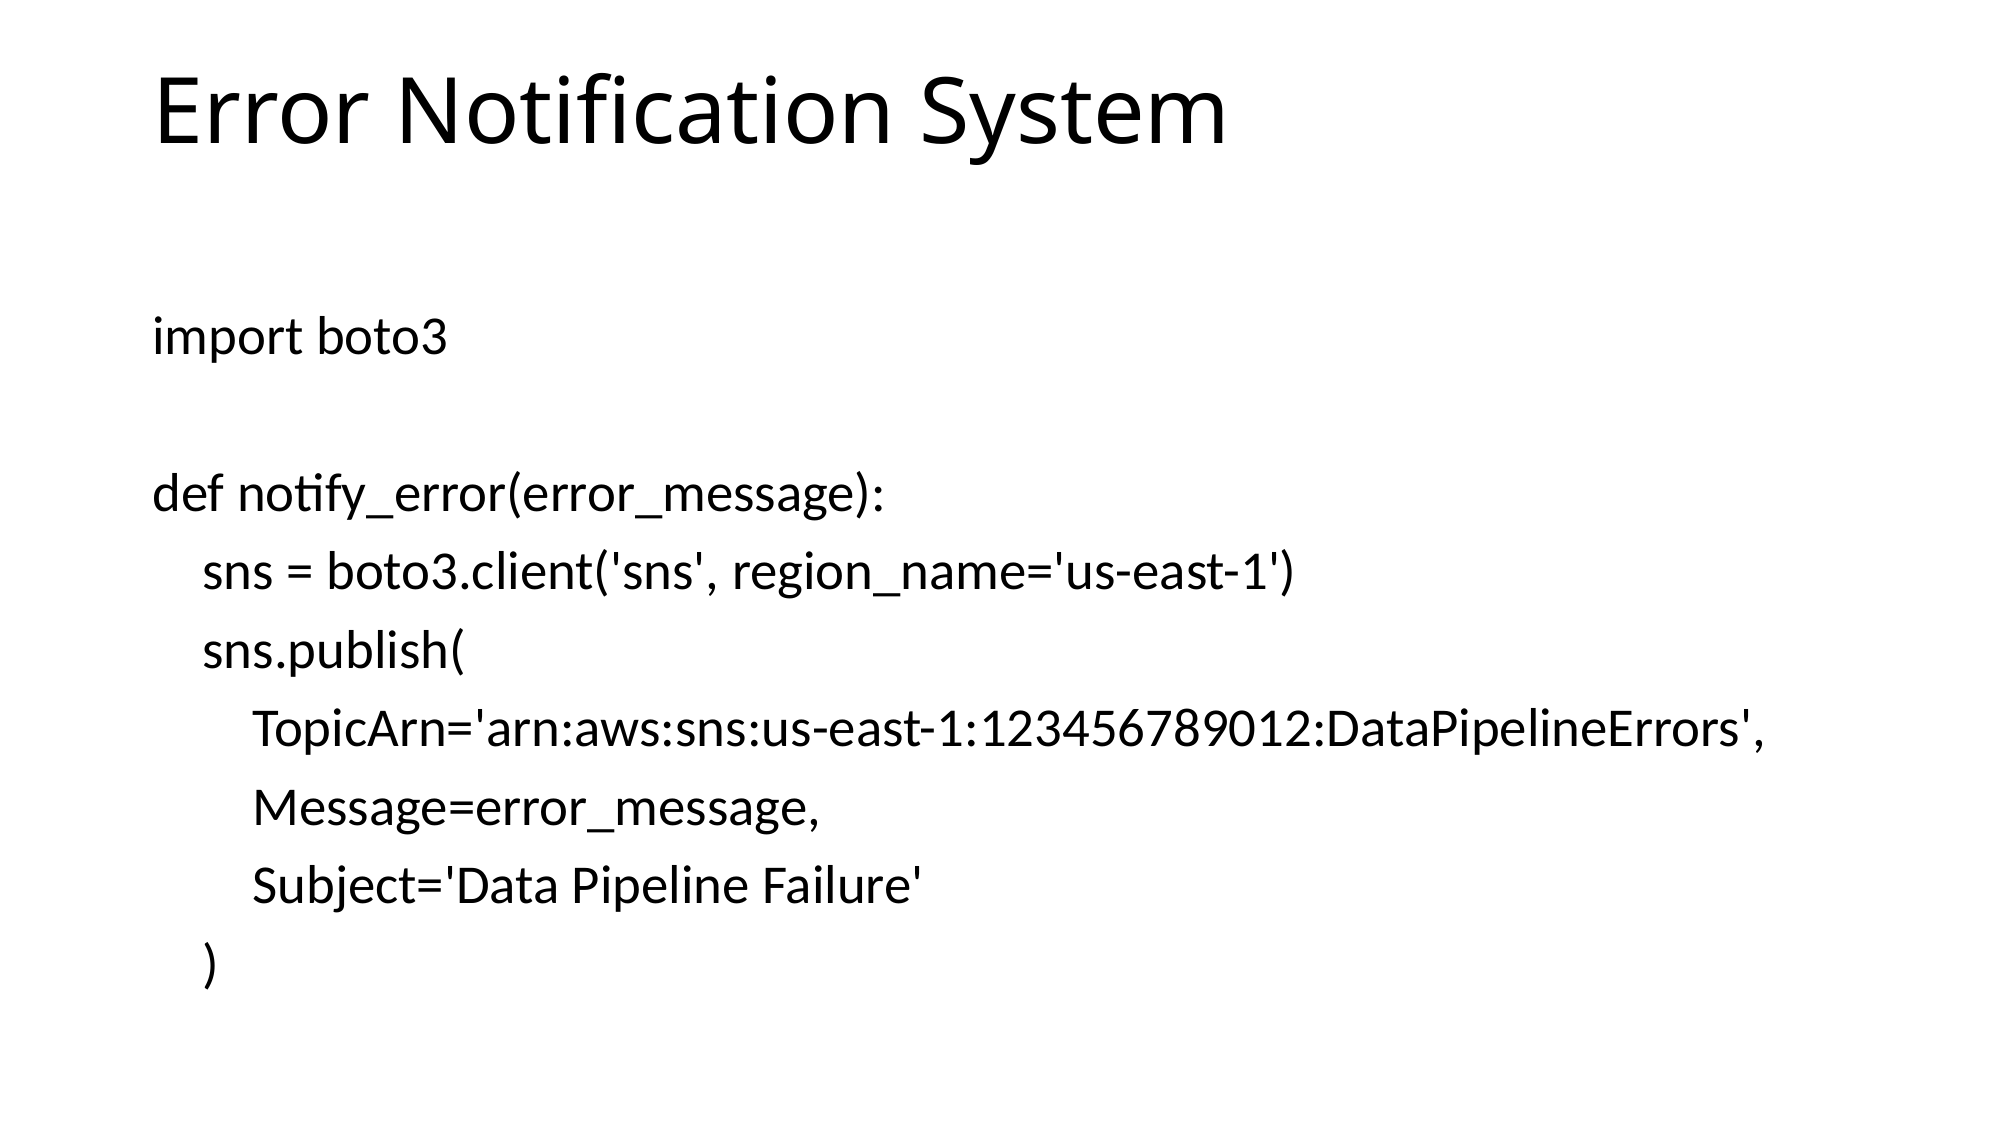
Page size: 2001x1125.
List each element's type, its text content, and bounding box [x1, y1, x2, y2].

list import boto3 def notify_error(error_message): sns = boto3.client('sns', region_name='us-east-1') sns.publish( TopicArn='arn:aws:sns:us-east-1:123456789012:DataPipelineErrors', Message=error_message, Subject='Data Pipeline Failure' ) [137, 299, 1863, 1014]
title Error Notification System [137, 59, 1863, 278]
